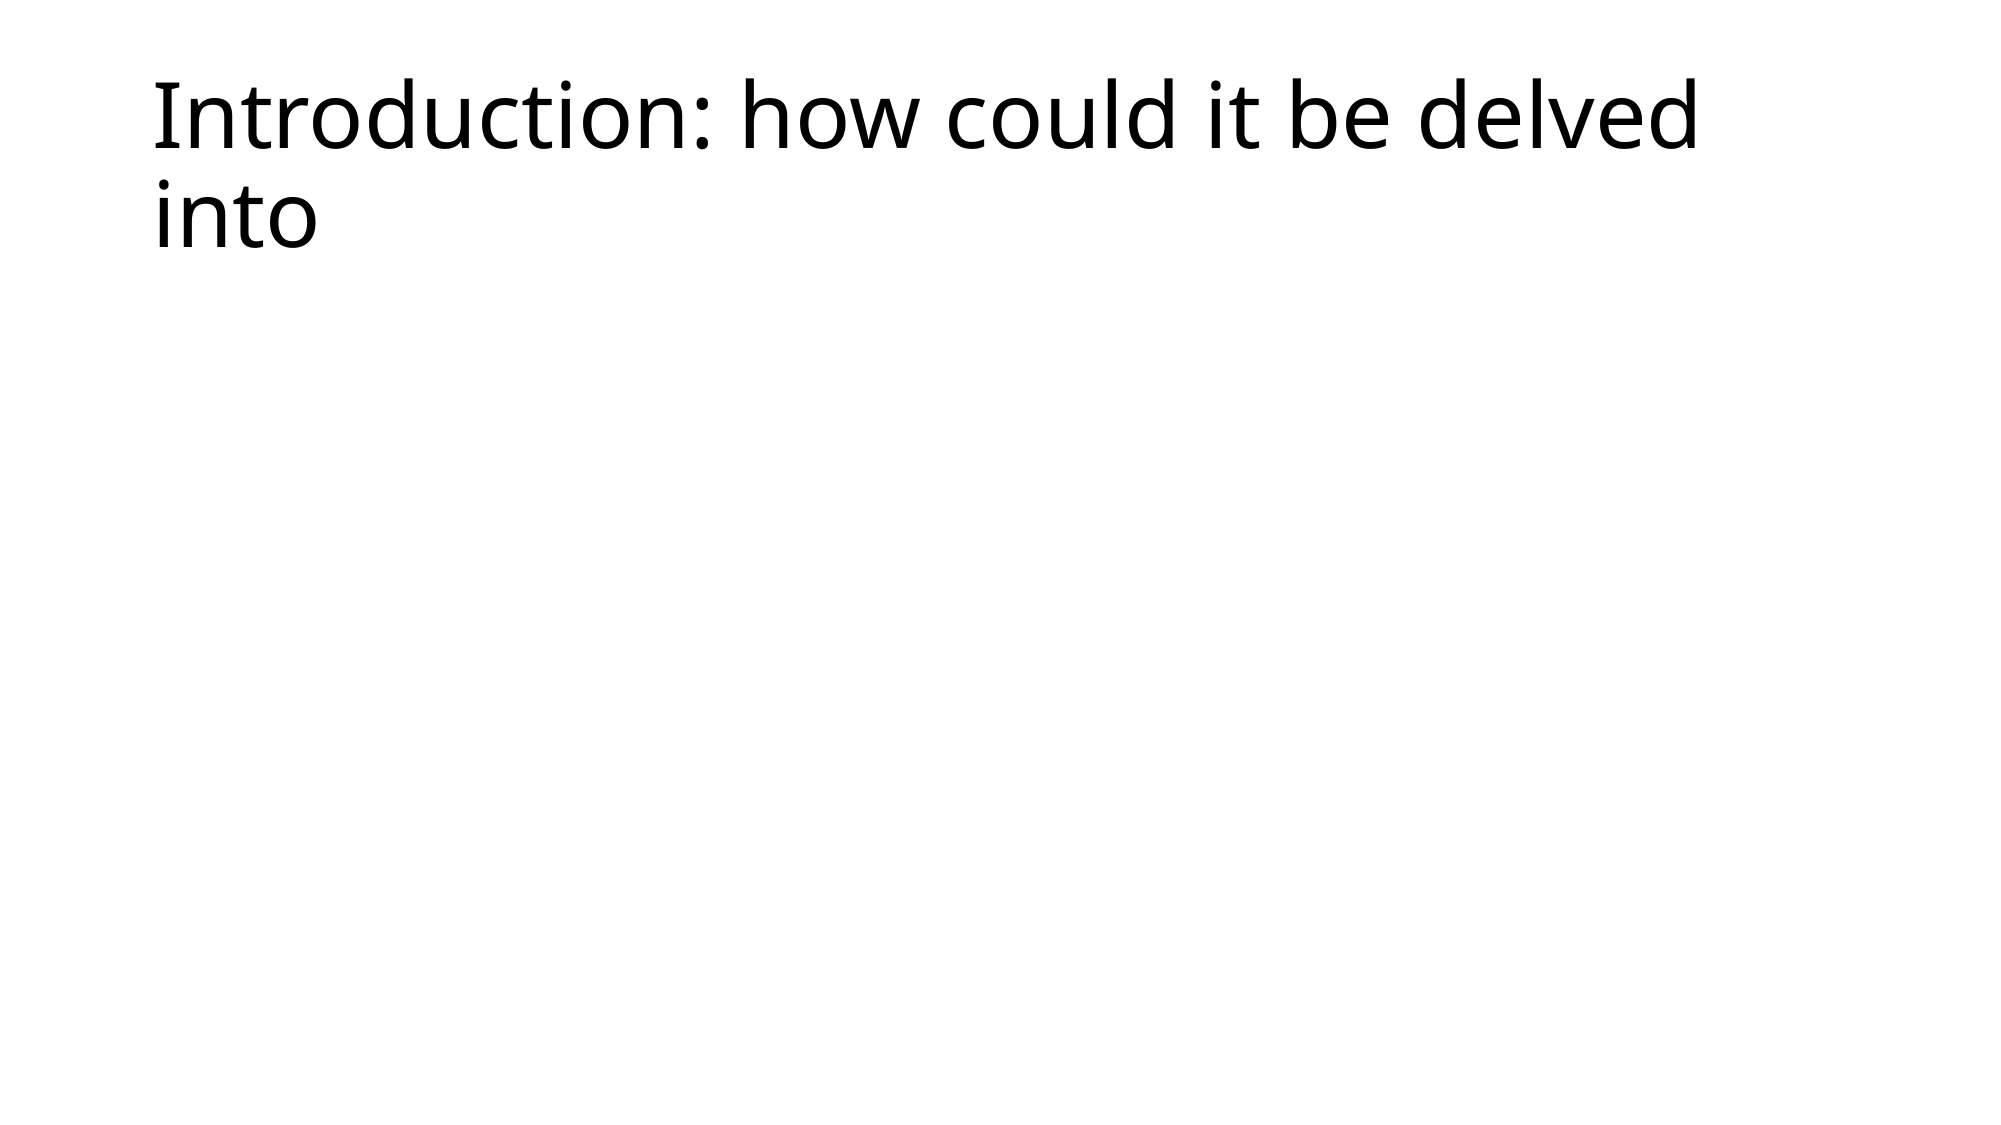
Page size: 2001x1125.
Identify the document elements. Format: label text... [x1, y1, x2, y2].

title Introduction: how could it be delved into [137, 59, 1863, 278]
